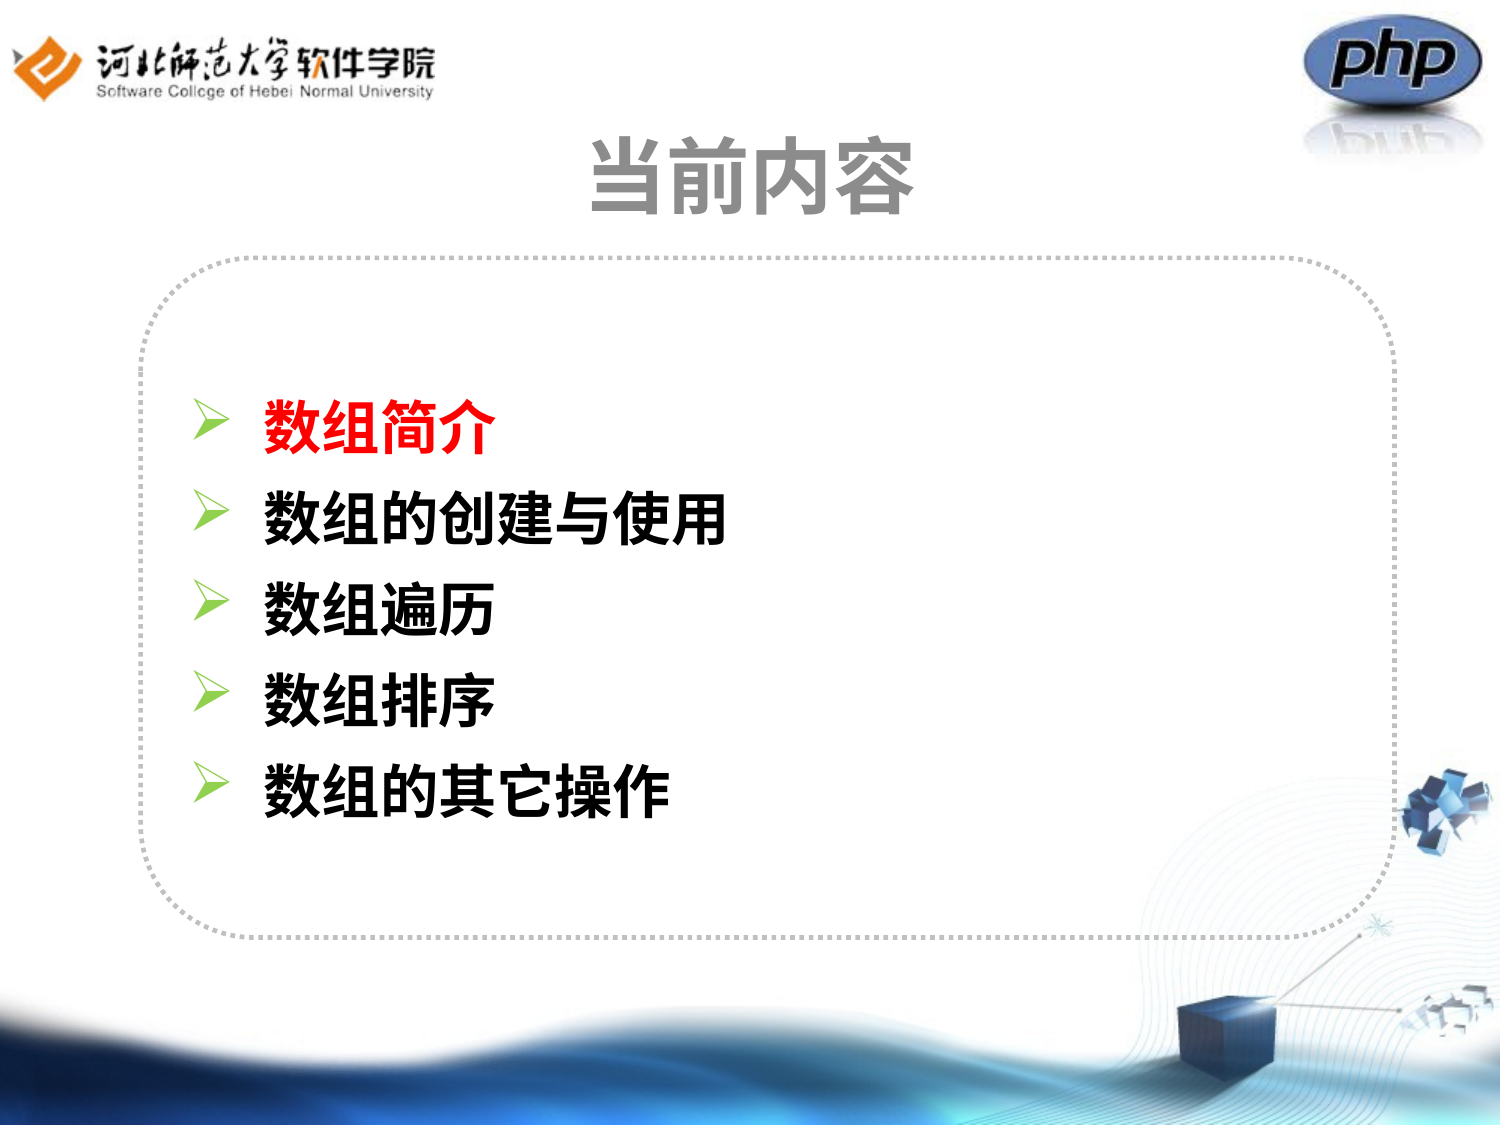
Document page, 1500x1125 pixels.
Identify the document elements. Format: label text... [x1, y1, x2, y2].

picture [0, 0, 1500, 1125]
text_box 数组简介 数组的创建与使用 数组遍历 数组排序 数组的其它操作 [140, 257, 1395, 938]
title 当前内容 [75, 117, 1425, 233]
